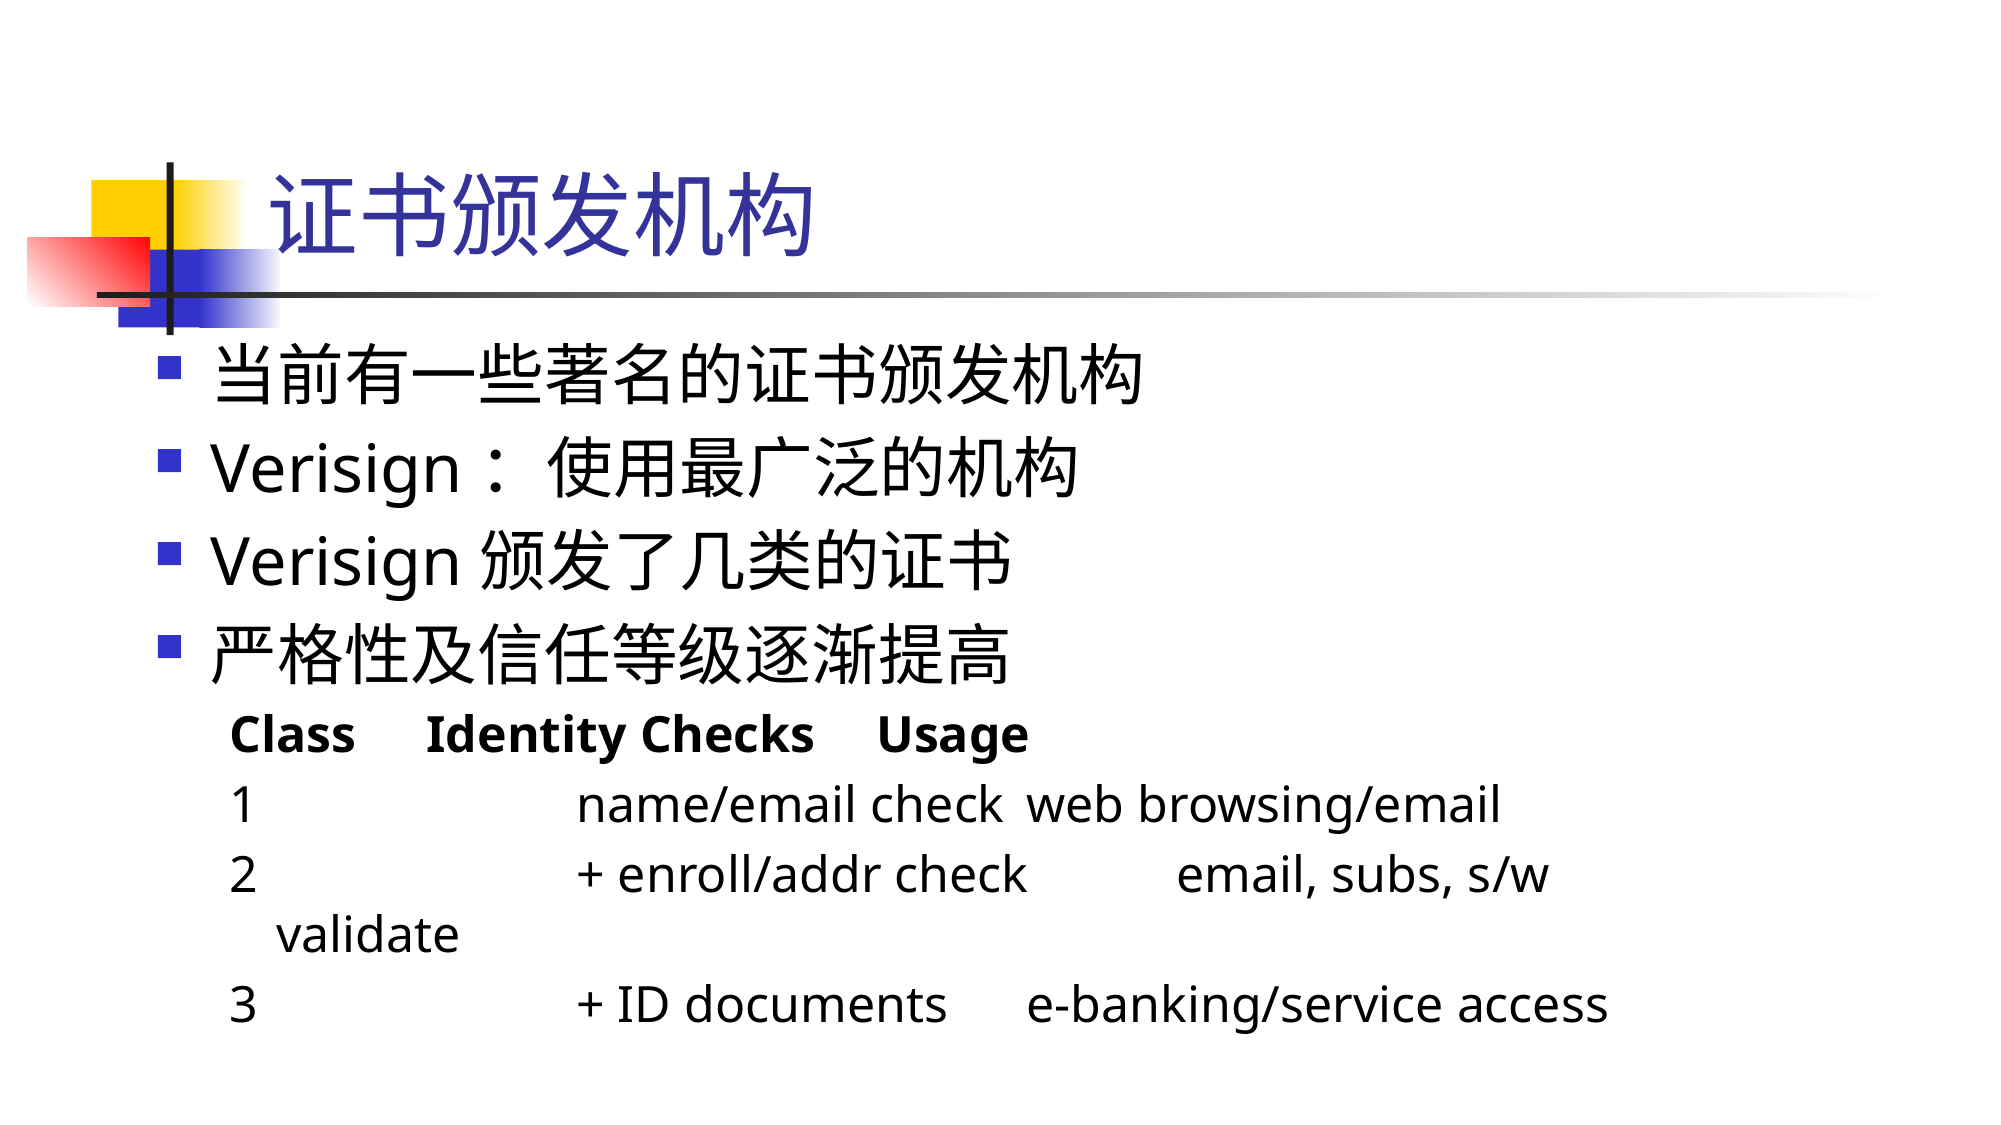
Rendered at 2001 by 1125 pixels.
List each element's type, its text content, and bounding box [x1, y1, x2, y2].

list 当前有一些著名的证书颁发机构 Verisign：使用最广泛的机构 Verisign颁发了几类的证书 严格性及信任等级逐渐提高 Class Identity Checks Usage 1 name/email check web browsing/email 2 + enroll/addr check email, subs, s/w validate 3 + ID documents e-banking/service access [139, 324, 1753, 1067]
title 证书颁发机构 [251, 35, 1957, 275]
